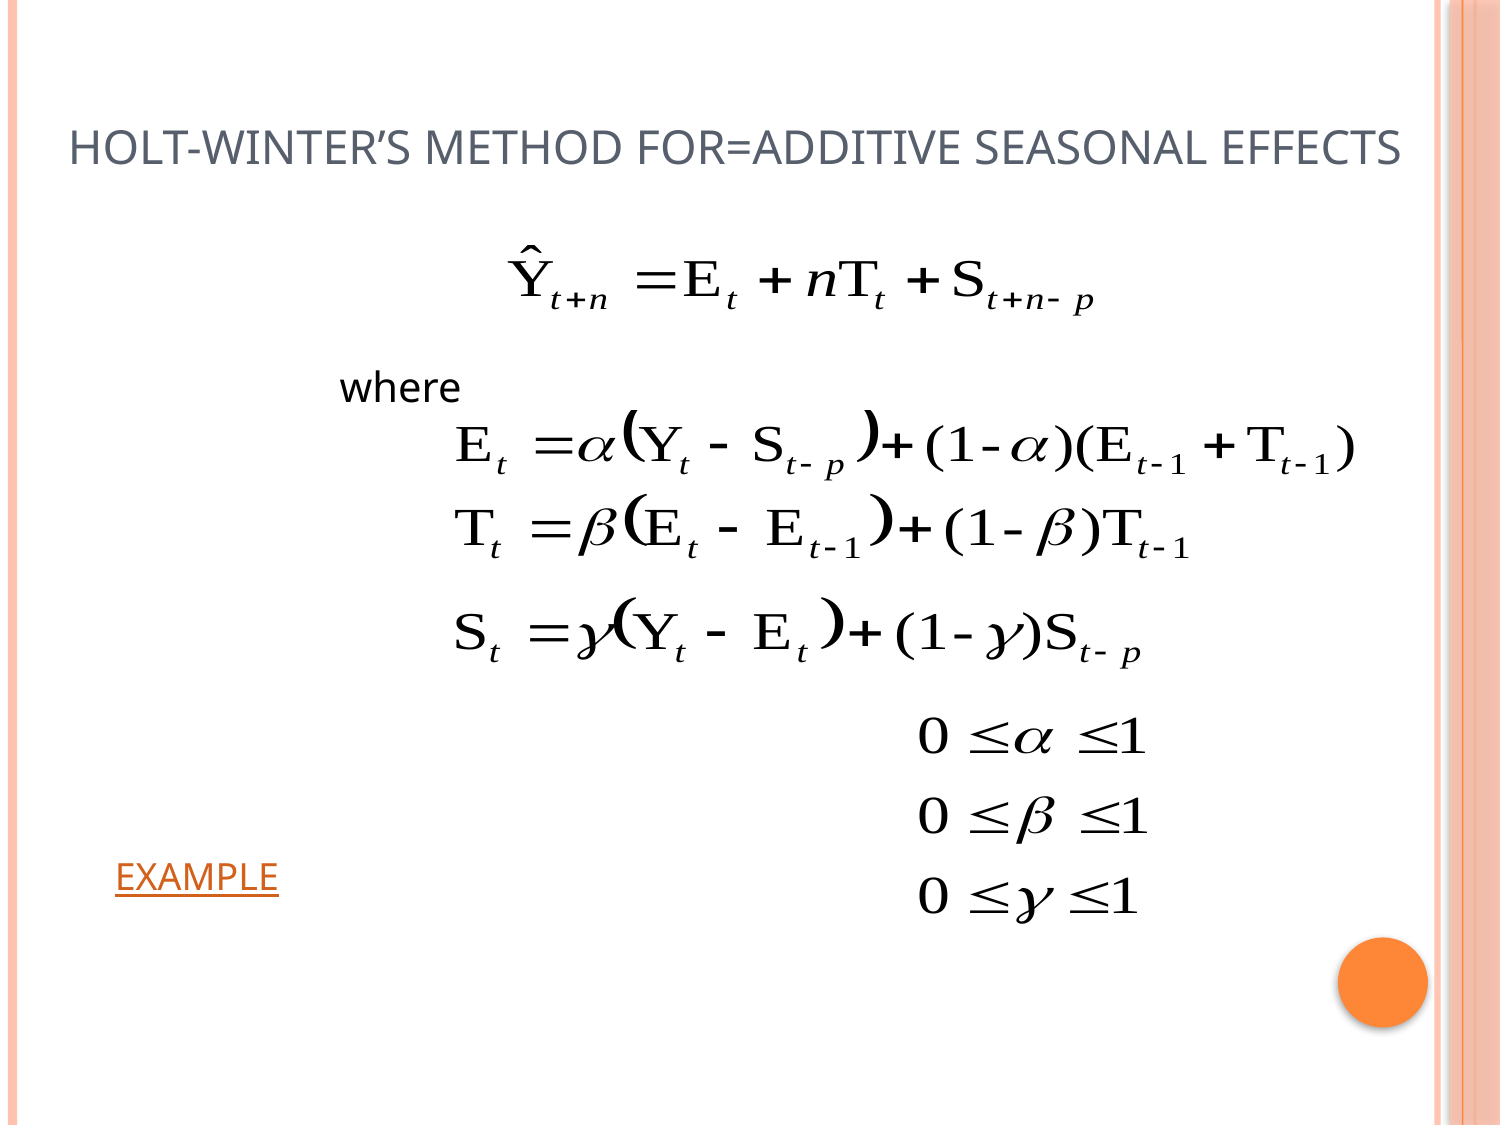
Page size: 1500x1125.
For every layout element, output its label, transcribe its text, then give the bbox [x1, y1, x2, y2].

picture [444, 595, 1156, 681]
picture [496, 233, 1109, 328]
text_box where [324, 353, 663, 419]
picture [907, 703, 1156, 937]
title Holt-Winter’s Method For=Additive Seasonal Effects [53, 56, 1454, 182]
picture [444, 409, 1368, 573]
text_box EXAMPLE [100, 845, 663, 912]
